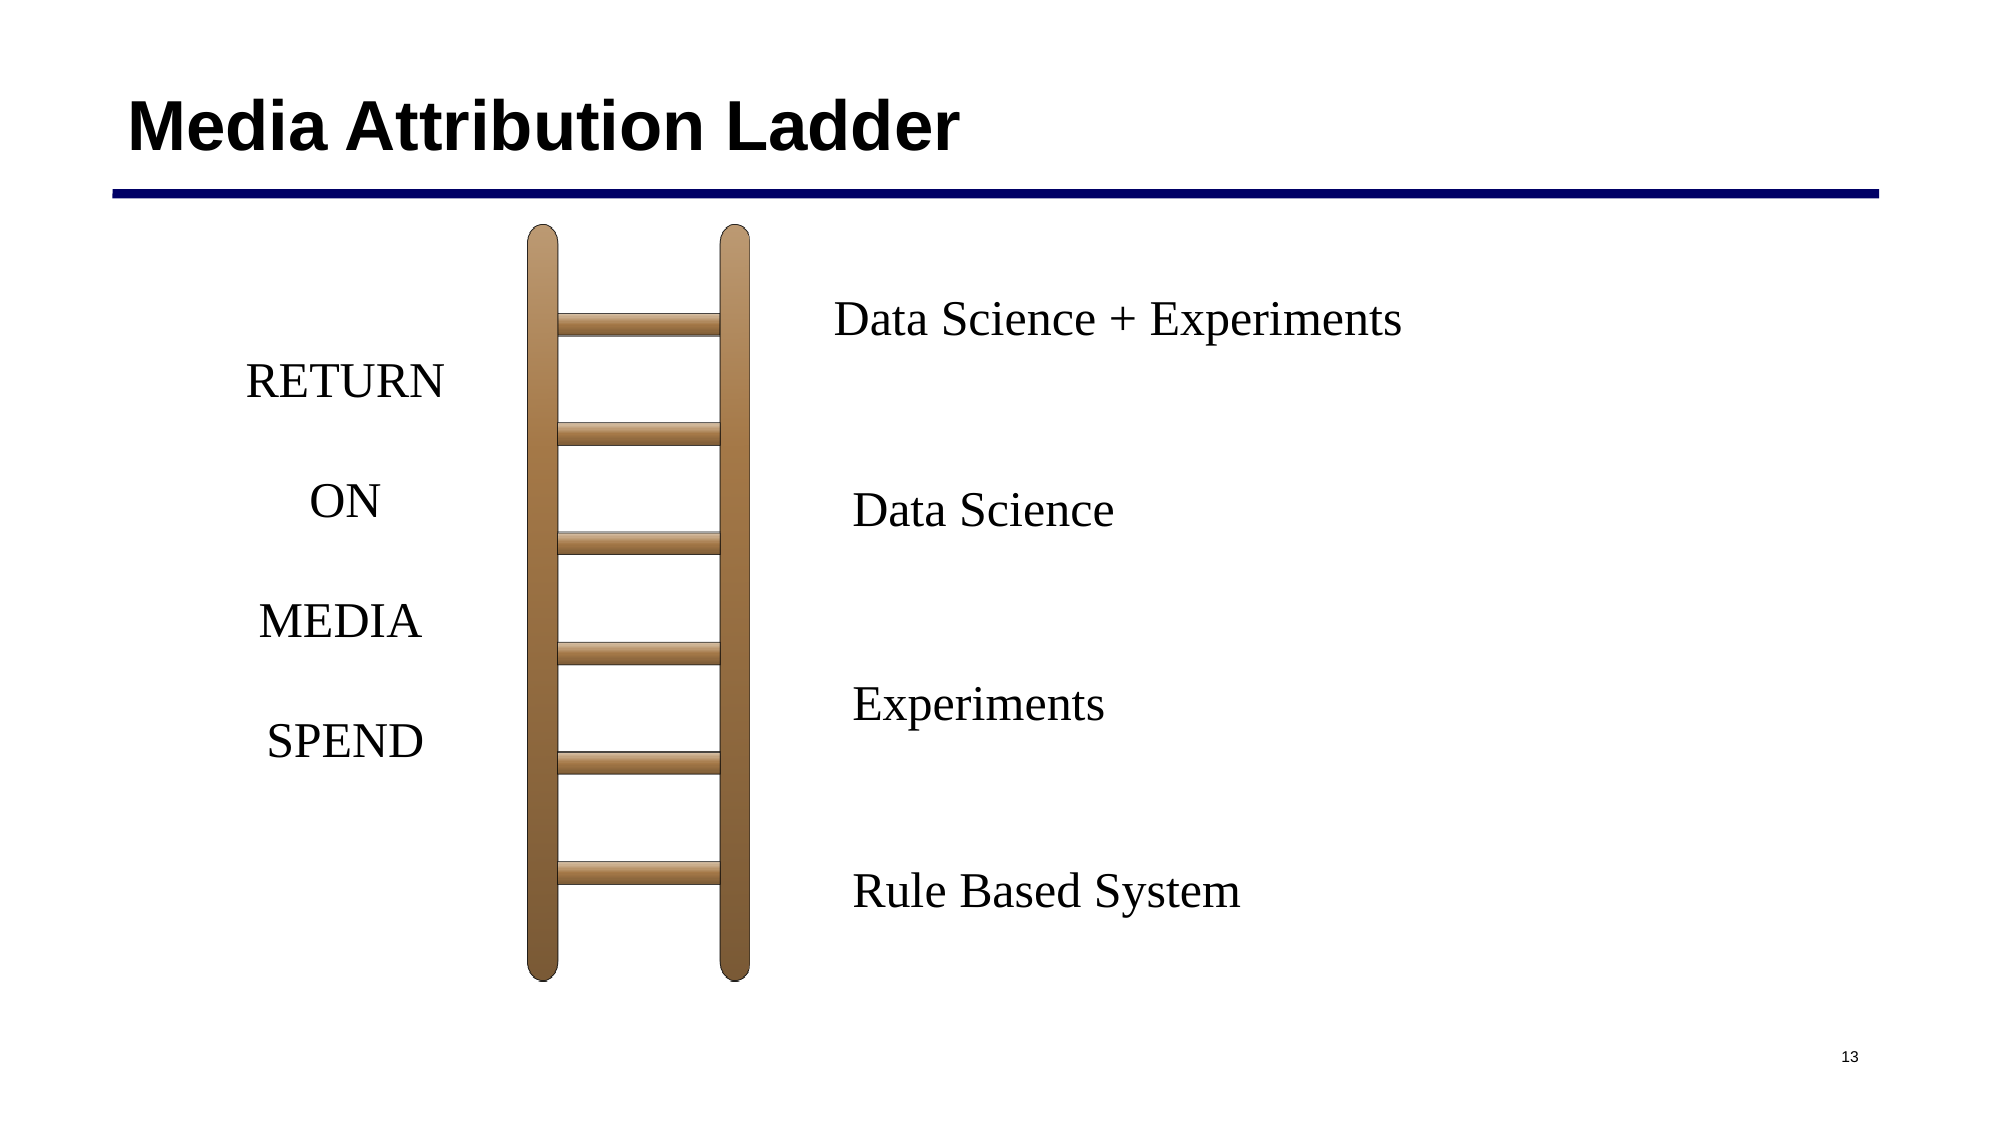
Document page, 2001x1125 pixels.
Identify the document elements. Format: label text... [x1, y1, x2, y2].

text_box Experiments [837, 663, 1126, 739]
title Media Attribution Ladder [112, 45, 1875, 200]
text_box RETURN ON MEDIA SPEND [225, 340, 466, 776]
text_box Data Science + Experiments [819, 278, 1678, 353]
picture [526, 224, 750, 982]
text_box Data Science [837, 469, 1290, 545]
text_box Rule Based System [837, 849, 1504, 925]
